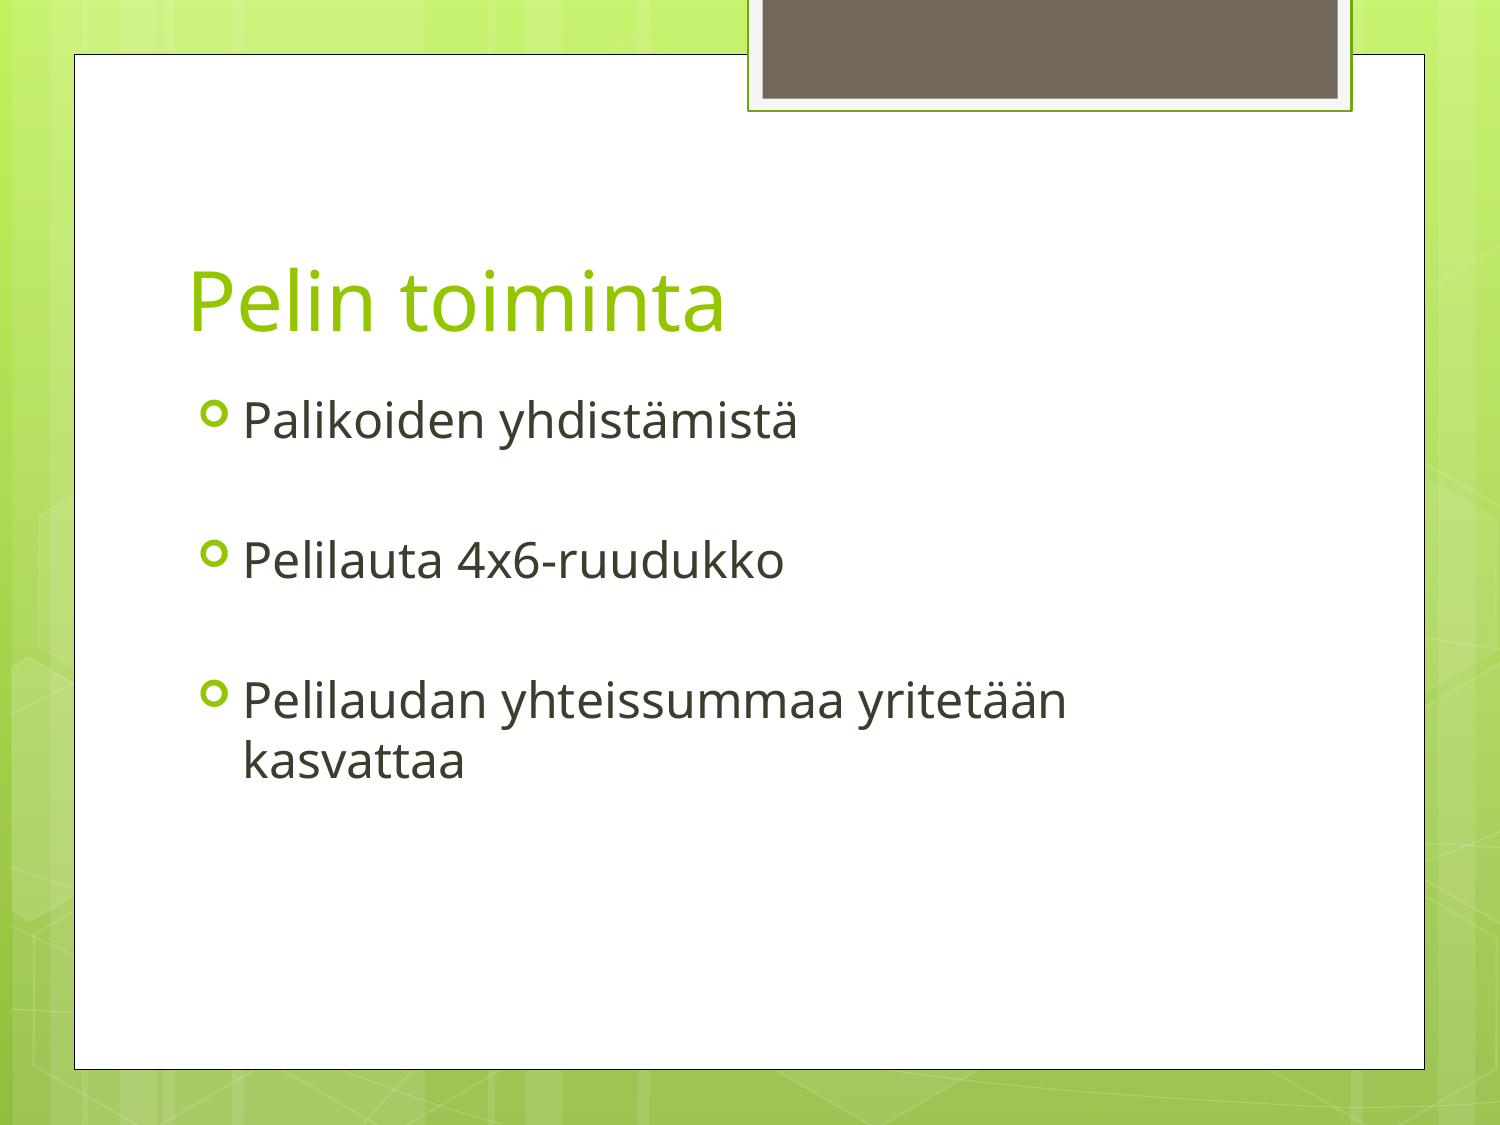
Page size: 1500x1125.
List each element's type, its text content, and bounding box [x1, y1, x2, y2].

list Palikoiden yhdistämistä Pelilauta 4x6-ruudukko Pelilaudan yhteissummaa yritetään kasvattaa [171, 381, 1283, 957]
title Pelin toiminta [171, 168, 1324, 357]
